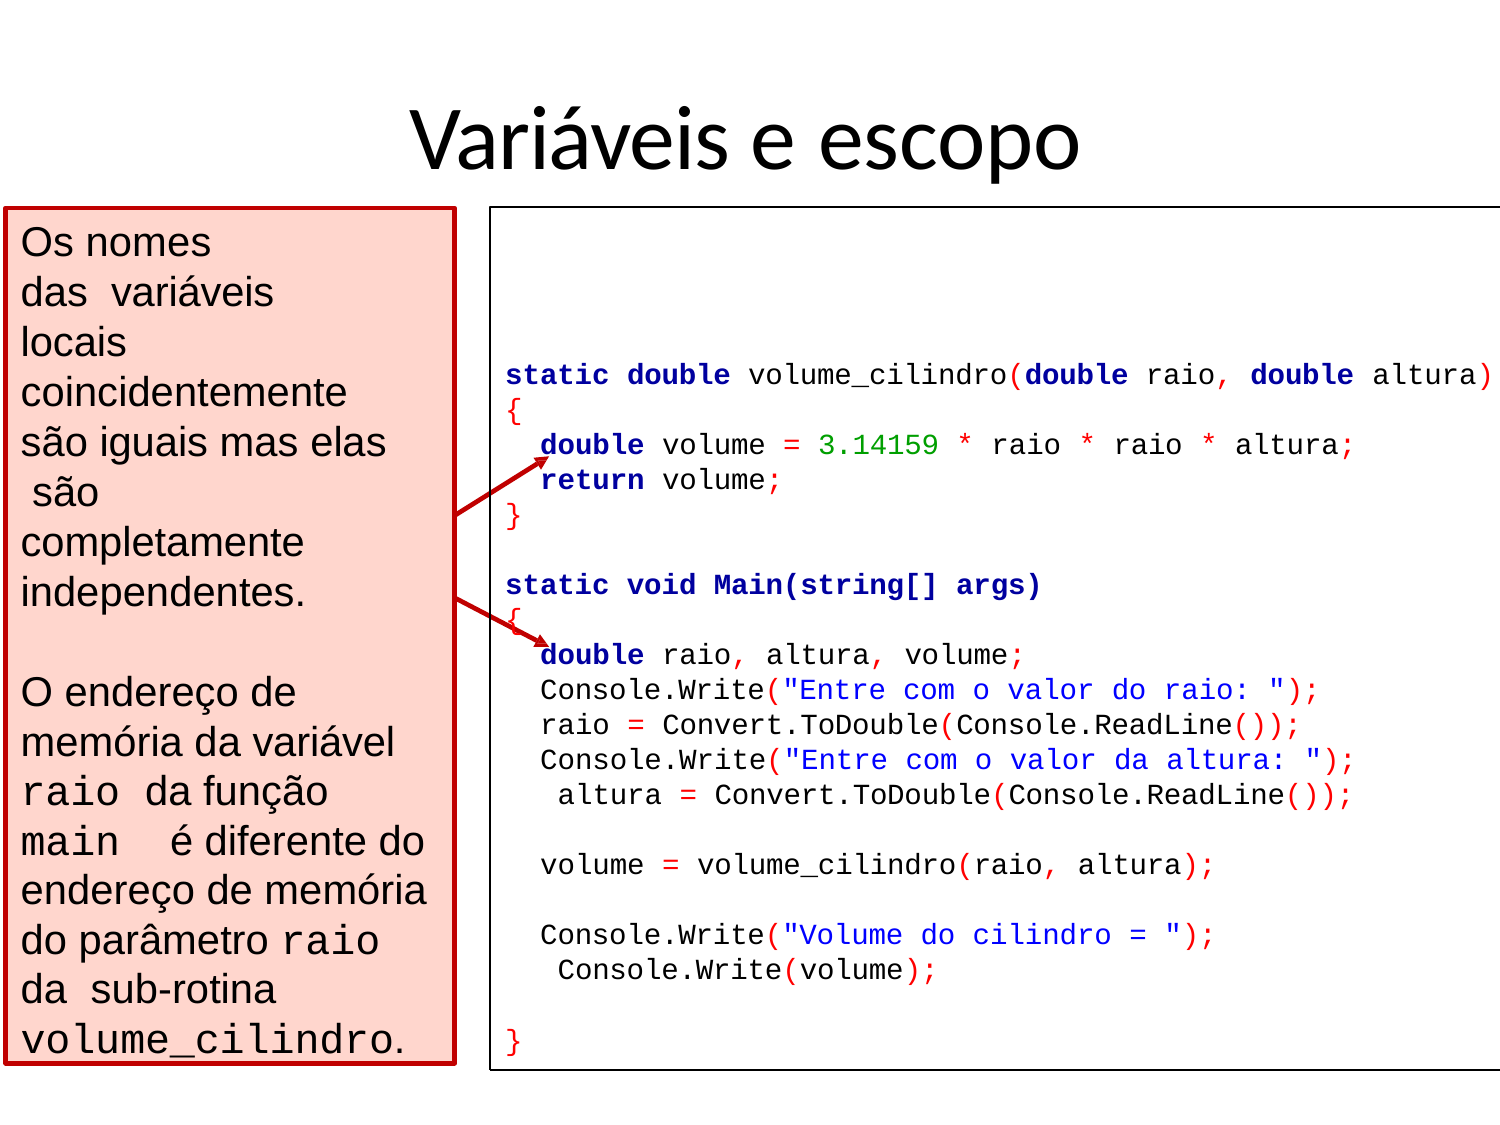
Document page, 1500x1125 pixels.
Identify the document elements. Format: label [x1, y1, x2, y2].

text_box [5, 206, 1500, 1071]
title [407, 75, 1093, 266]
